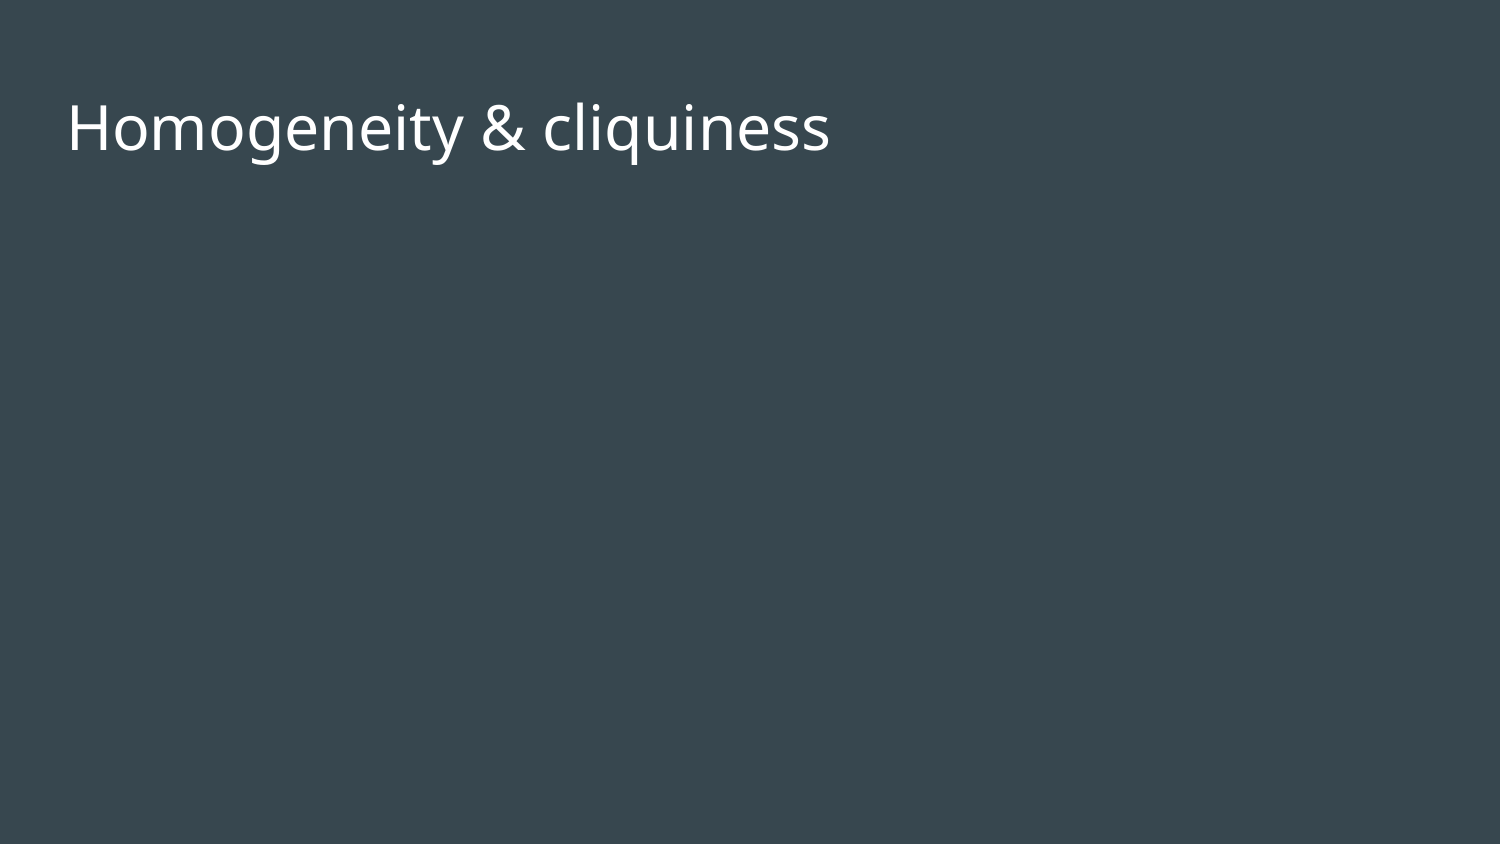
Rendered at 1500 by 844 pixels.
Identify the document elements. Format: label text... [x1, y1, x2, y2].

title Homogeneity & cliquiness [51, 72, 1449, 167]
